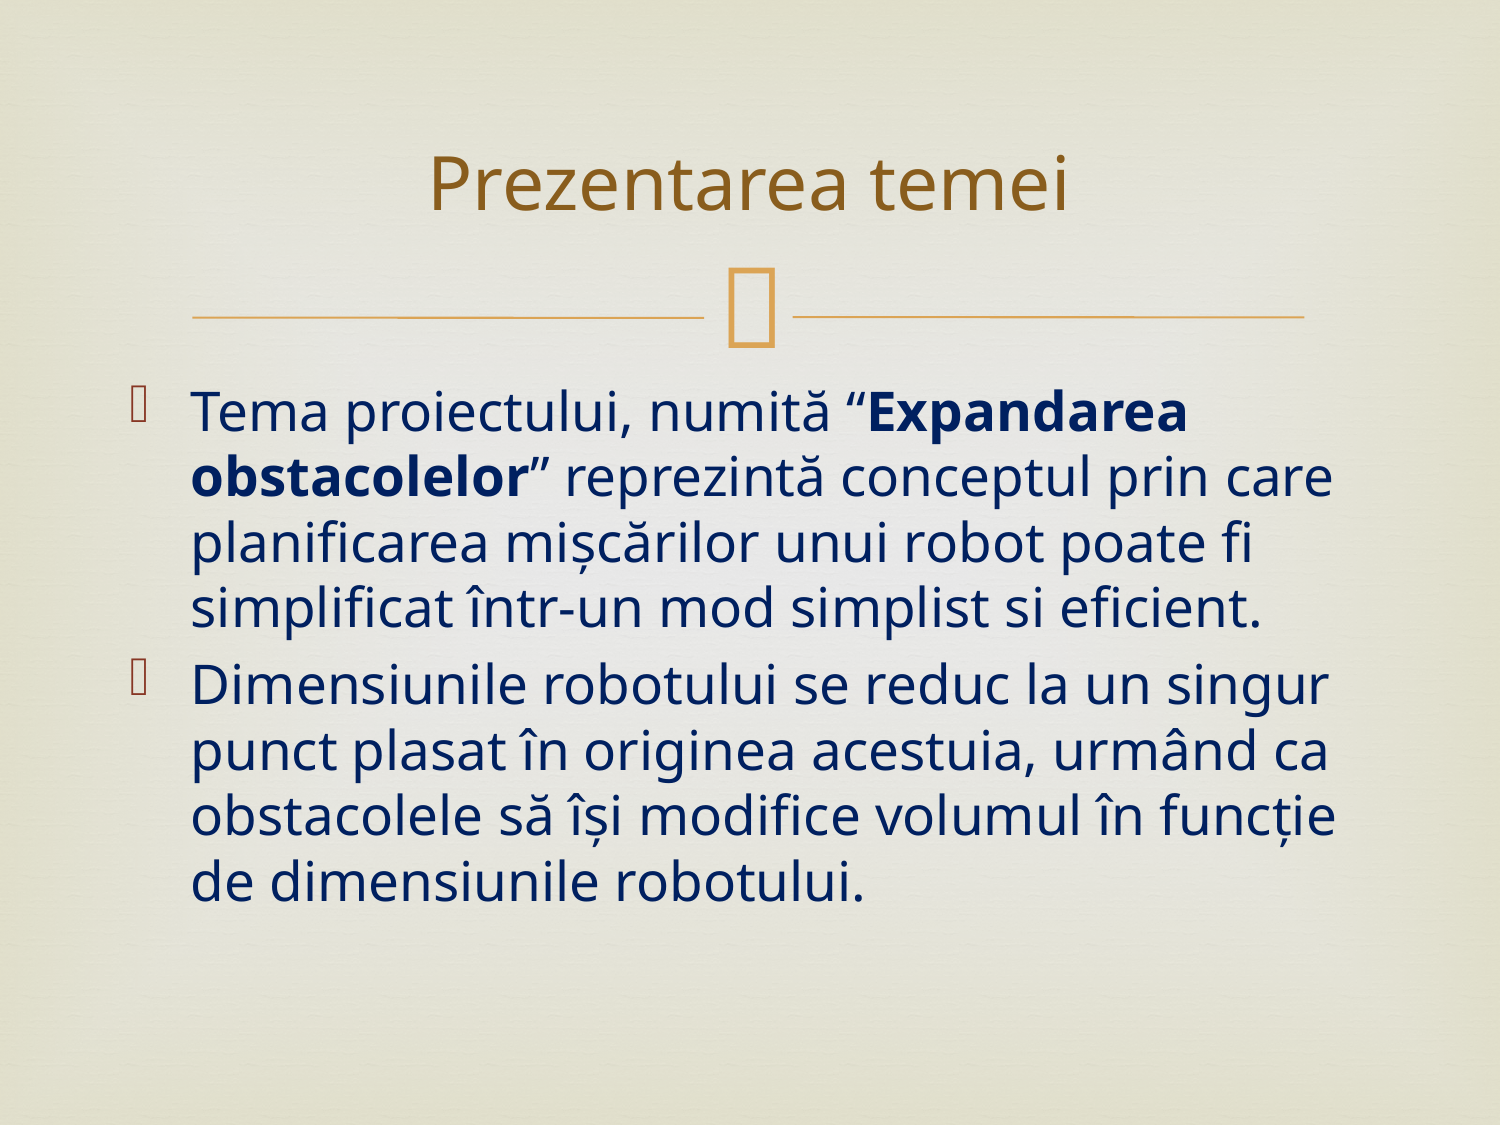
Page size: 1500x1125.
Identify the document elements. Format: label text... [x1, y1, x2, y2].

title Prezentarea temei [112, 93, 1386, 267]
list Tema proiectului, numită “Expandarea obstacolelor” reprezintă conceptul prin care planificarea mișcărilor unui robot poate fi simplificat într-un mod simplist si eficient. Dimensiunile robotului se reduc la un singur punct plasat în originea acestuia, urmând ca obstacolele să își modifice volumul în funcție de dimensiunile robotului. [114, 368, 1386, 1005]
